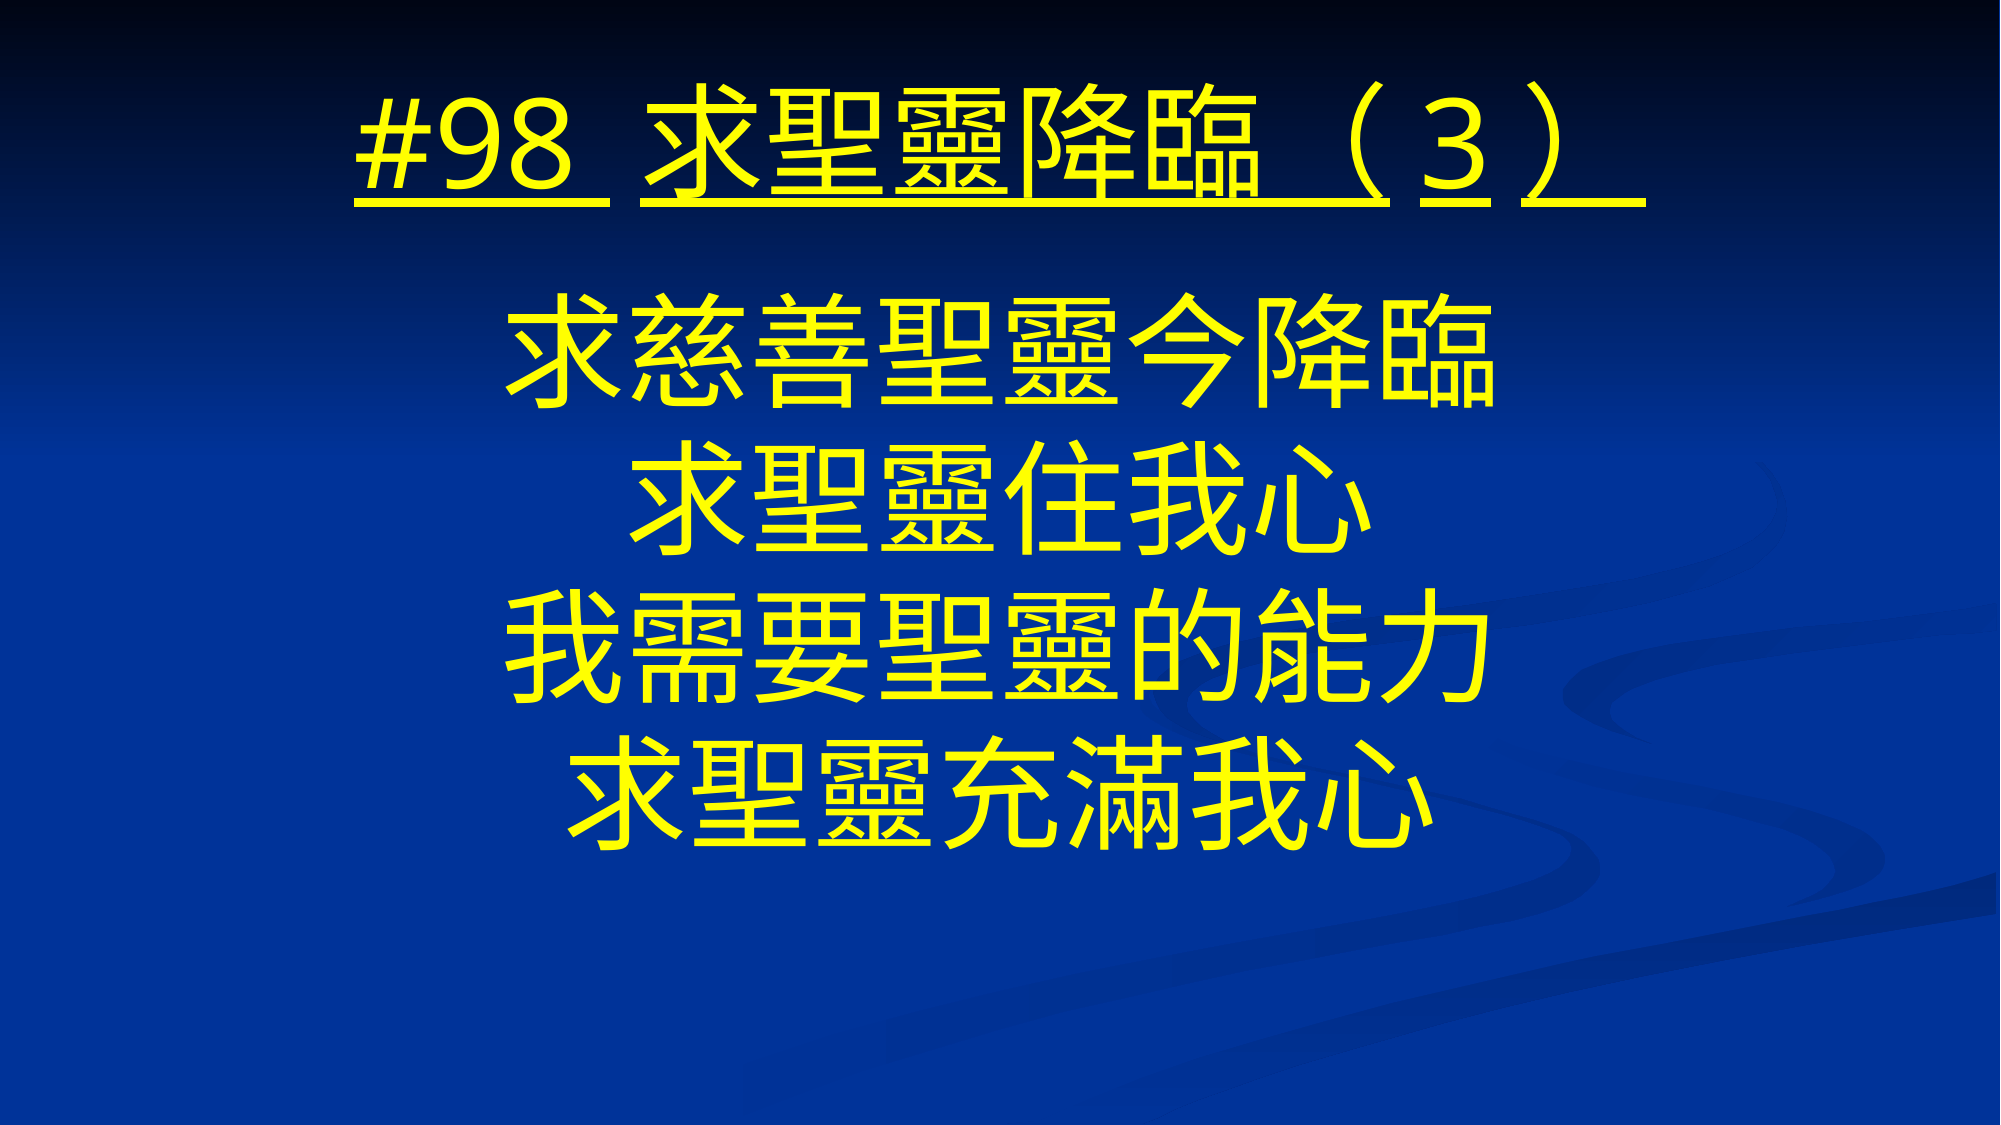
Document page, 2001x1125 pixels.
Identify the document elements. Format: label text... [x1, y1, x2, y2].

list 求慈善聖靈今降臨 求聖靈住我心 我需要聖靈的能力 求聖靈充滿我心 [54, 282, 1945, 1025]
title #98 求聖靈降臨（3） [99, 45, 1900, 233]
